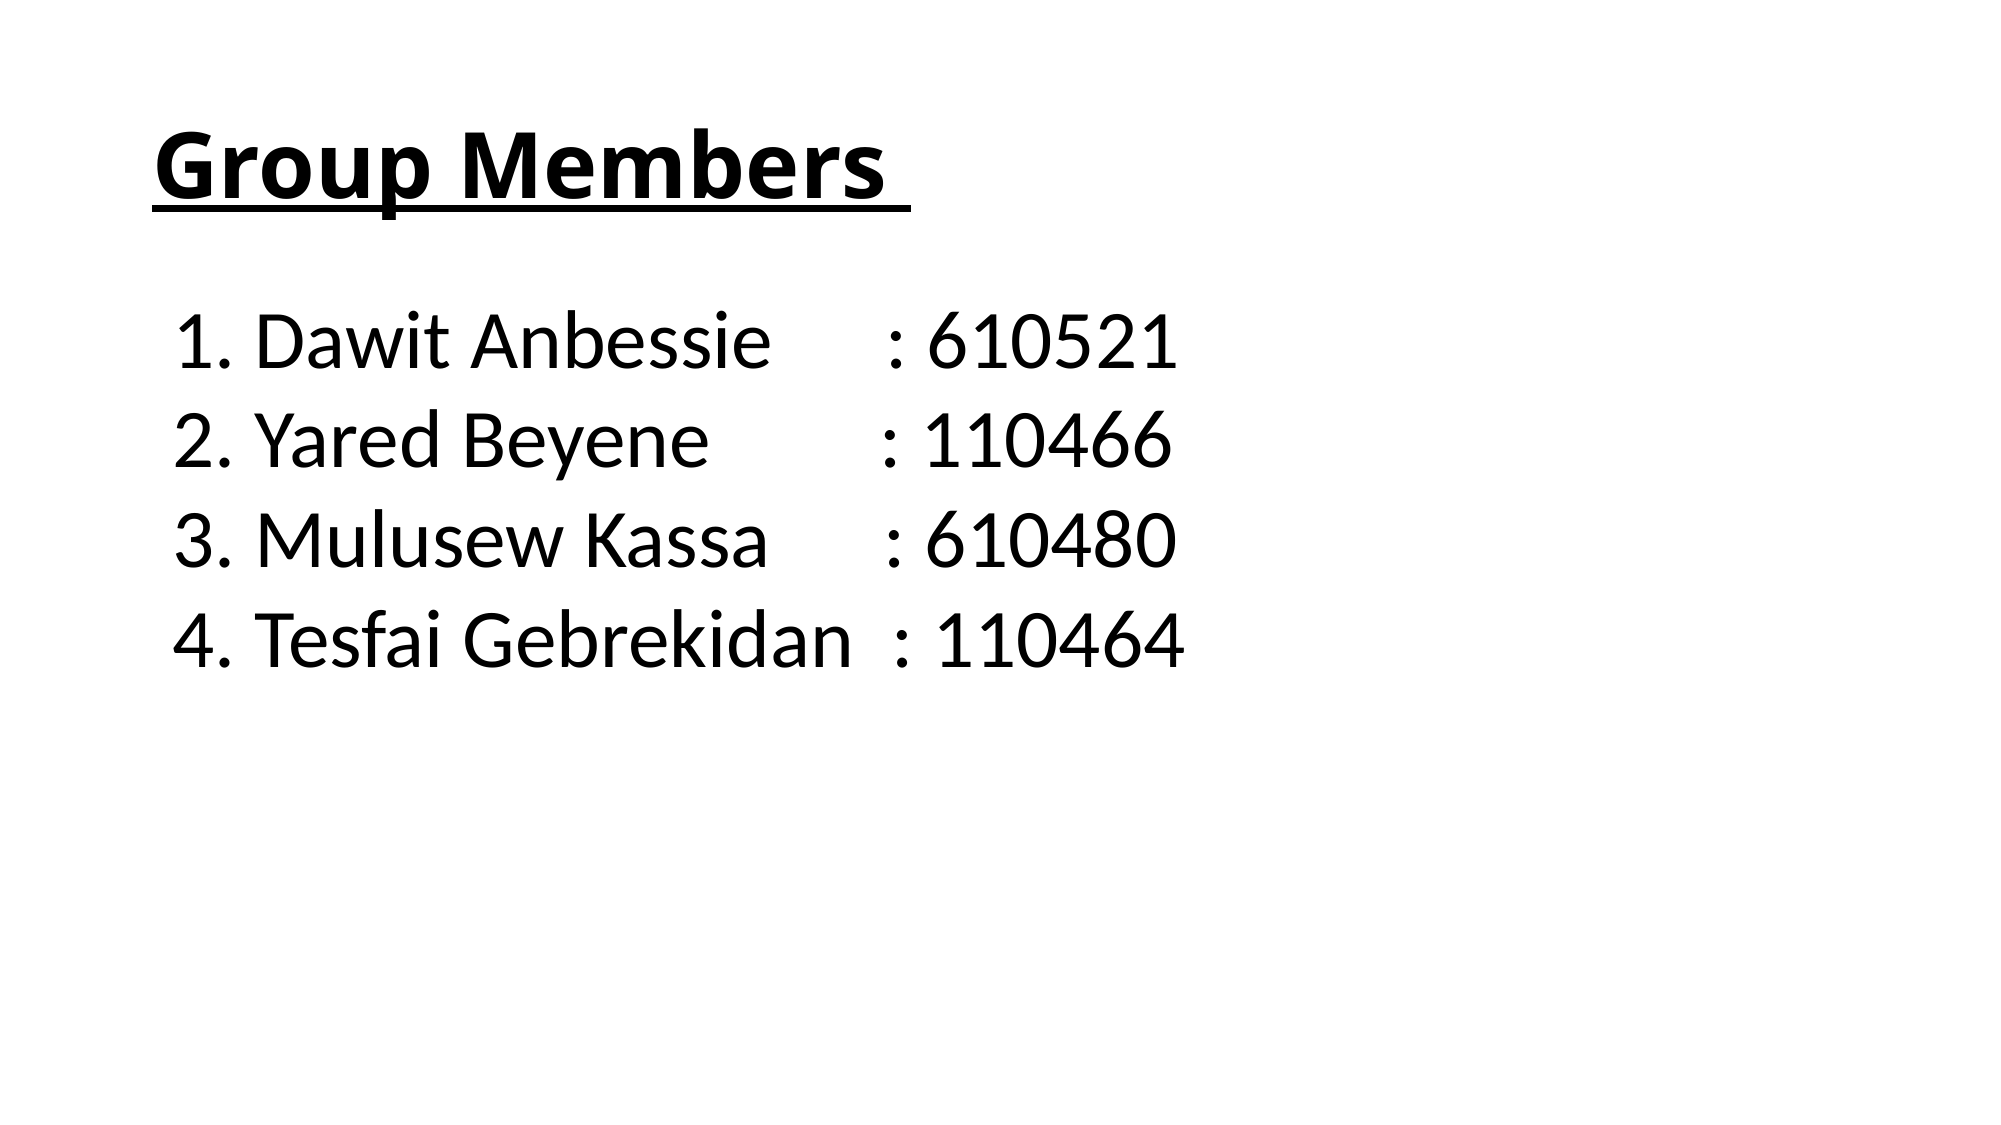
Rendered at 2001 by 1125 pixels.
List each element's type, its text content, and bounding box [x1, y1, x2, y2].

text_box 1. Dawit Anbessie : 610521 2. Yared Beyene : 110466 3. Mulusew Kassa : 610480 4. Tesfai Gebrekidan : 110464 [158, 277, 1646, 792]
title Group Members [137, 59, 1863, 278]
